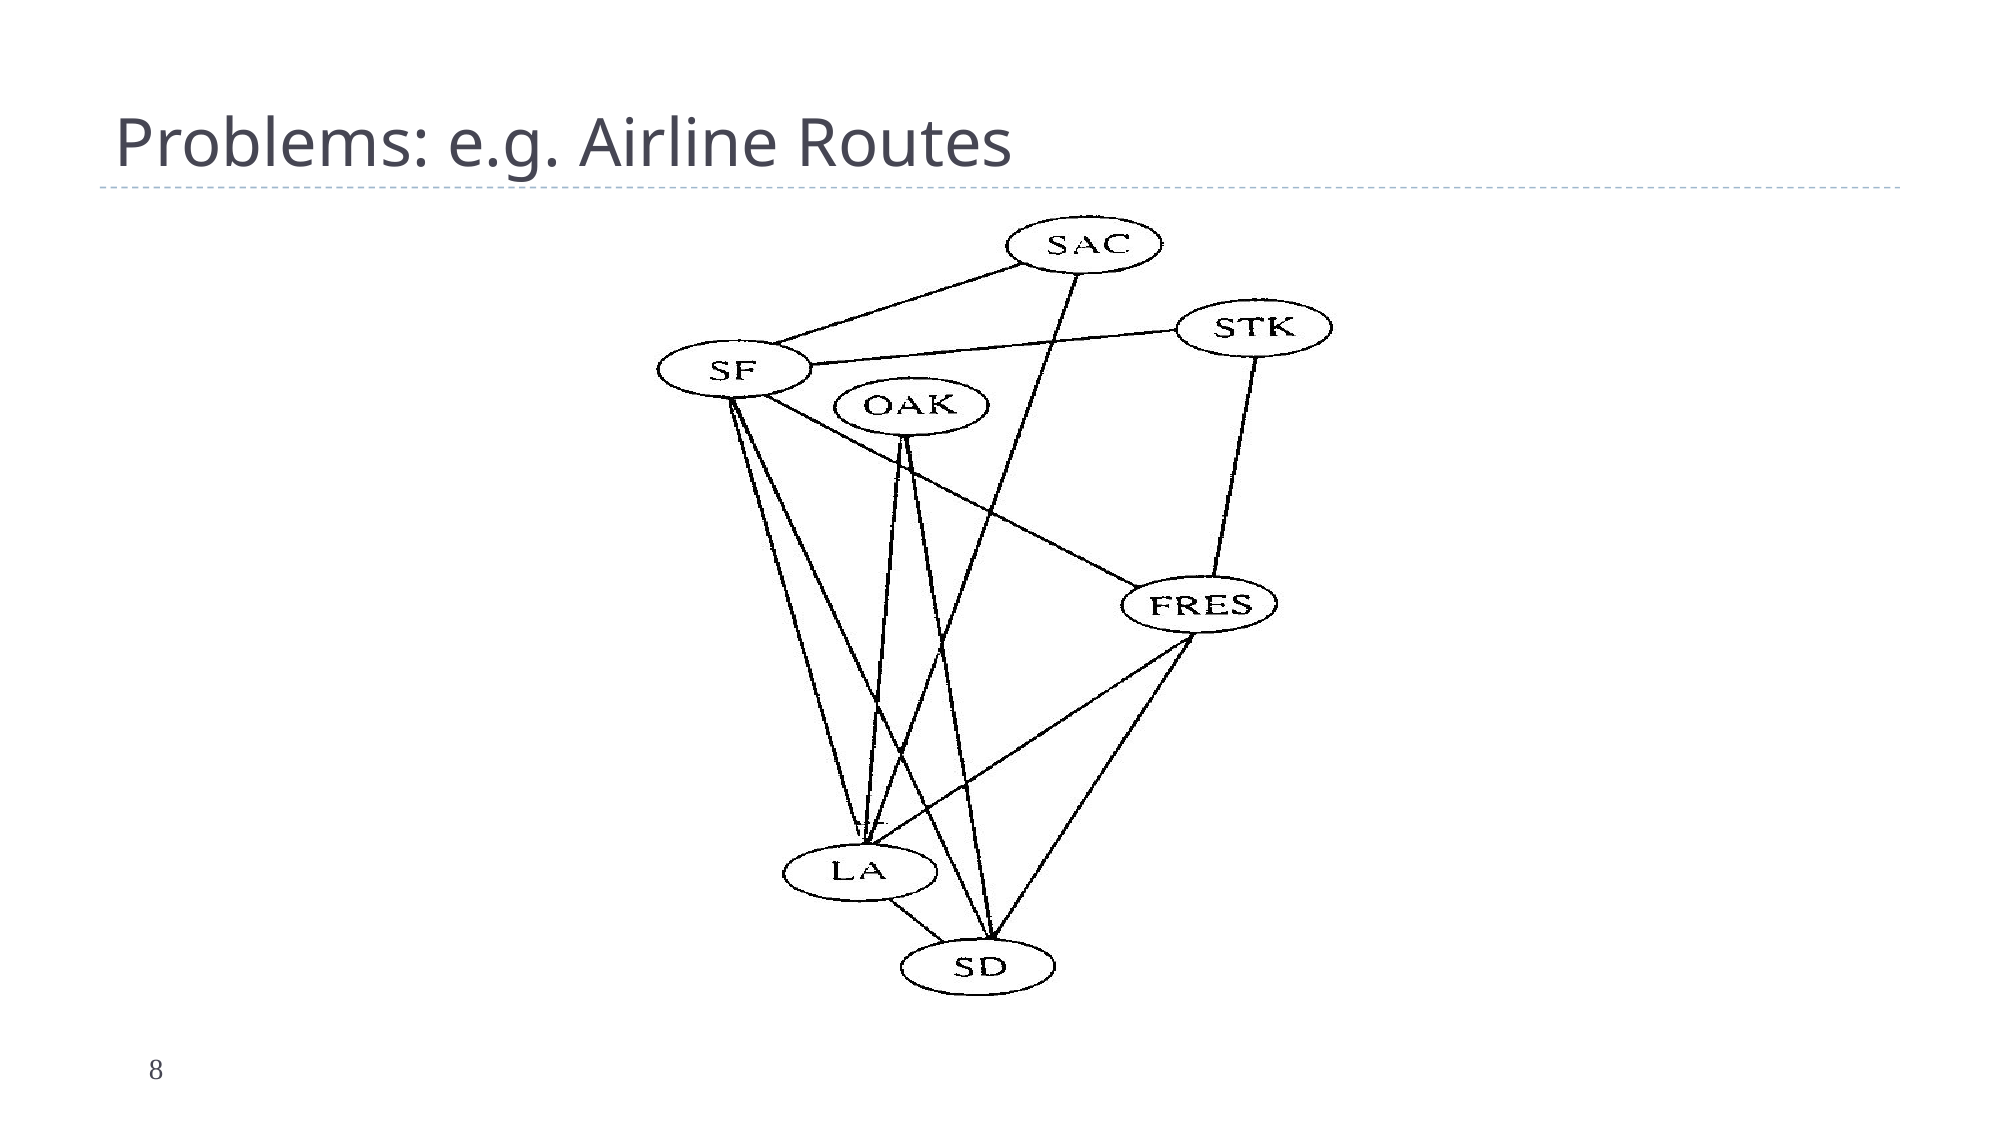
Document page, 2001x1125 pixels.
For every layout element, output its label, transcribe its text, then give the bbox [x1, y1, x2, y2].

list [324, 199, 1663, 1011]
slide_number 8 [133, 1042, 568, 1103]
title Problems: e.g. Airline Routes [99, 24, 1900, 188]
